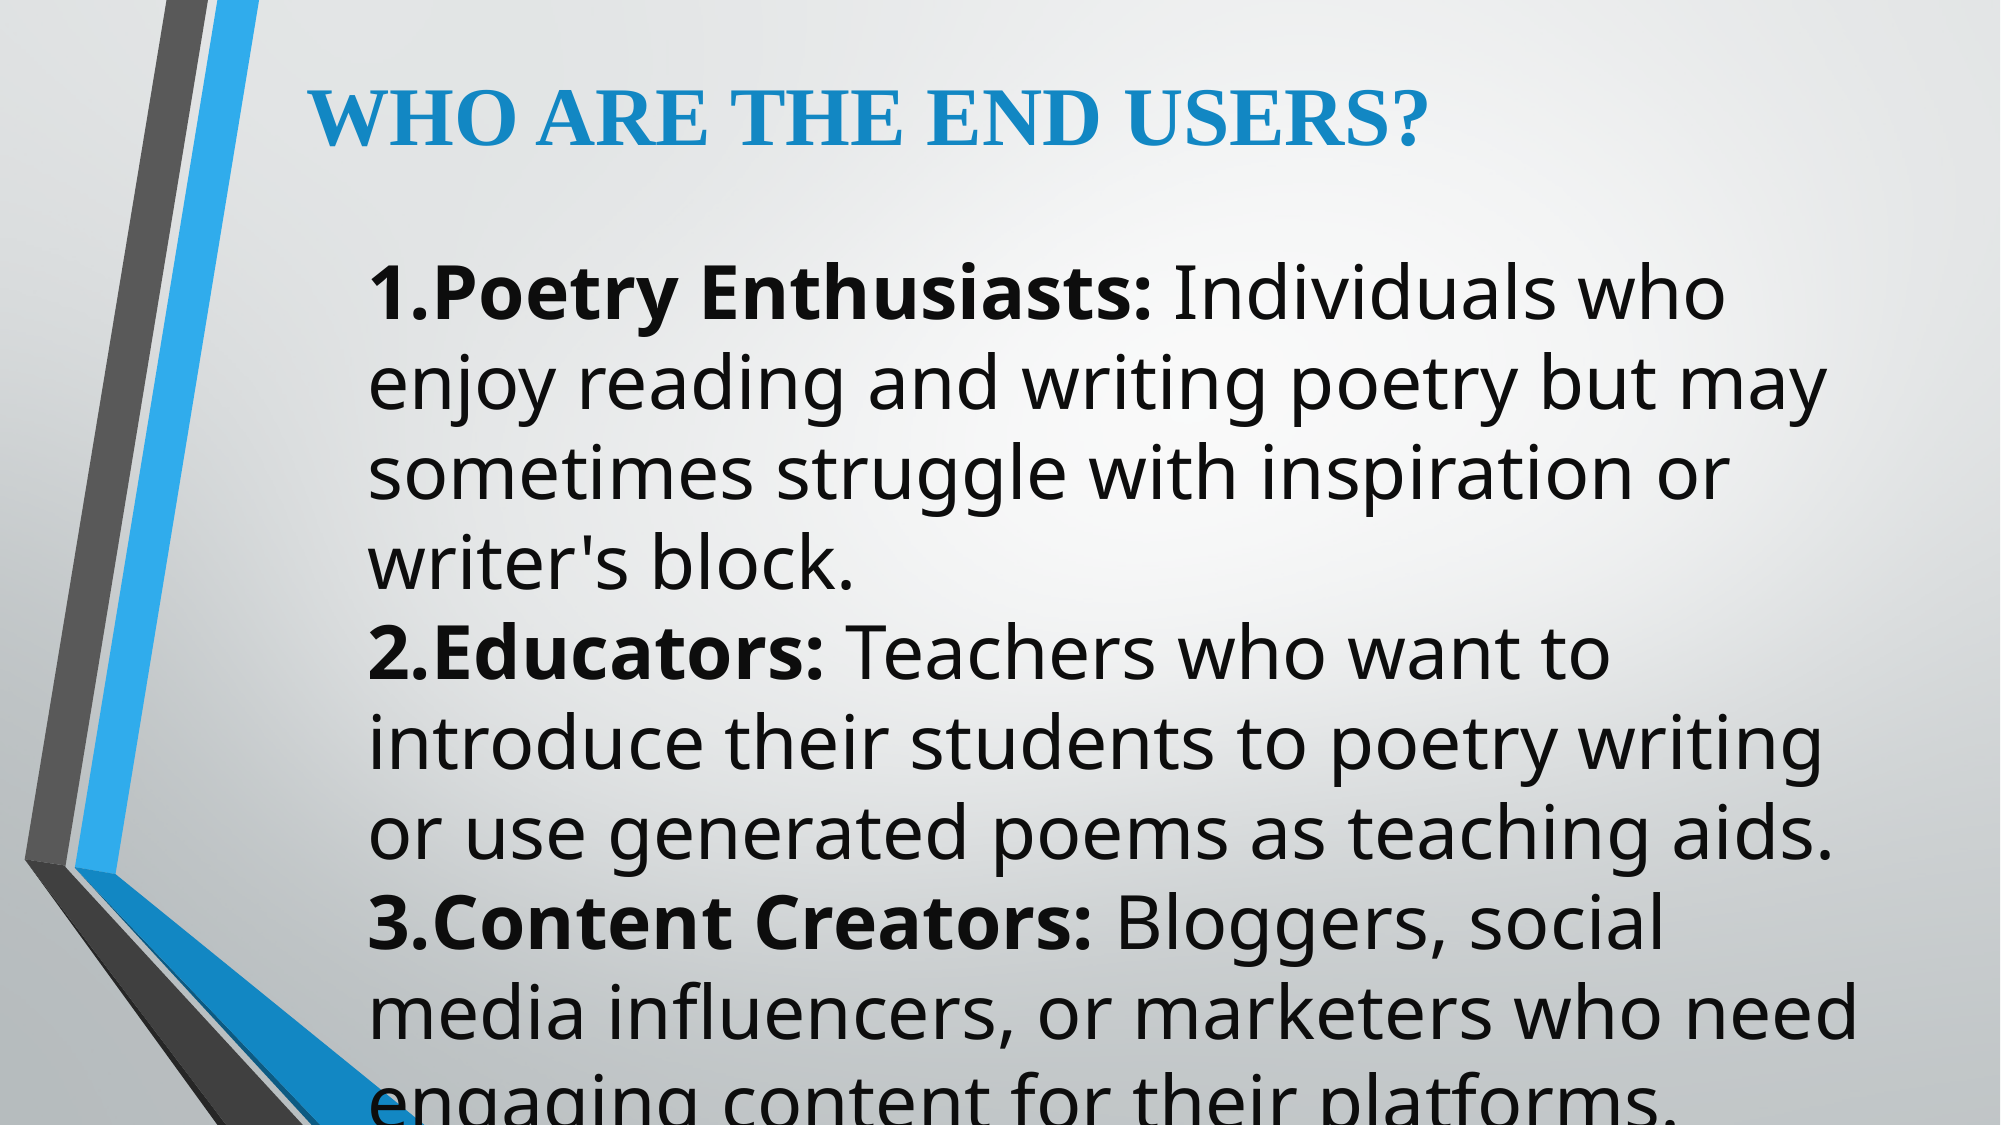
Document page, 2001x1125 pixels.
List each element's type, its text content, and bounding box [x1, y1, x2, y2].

text_box Poetry Enthusiasts: Individuals who enjoy reading and writing poetry but may sometimes struggle with inspiration or writer's block. Educators: Teachers who want to introduce their students to poetry writing or use generated poems as teaching aids. Content Creators: Bloggers, social media influencers, or marketers who need engaging content for their platforms. [352, 236, 1914, 1125]
text_box WHO ARE THE END USERS? [292, 55, 1627, 170]
